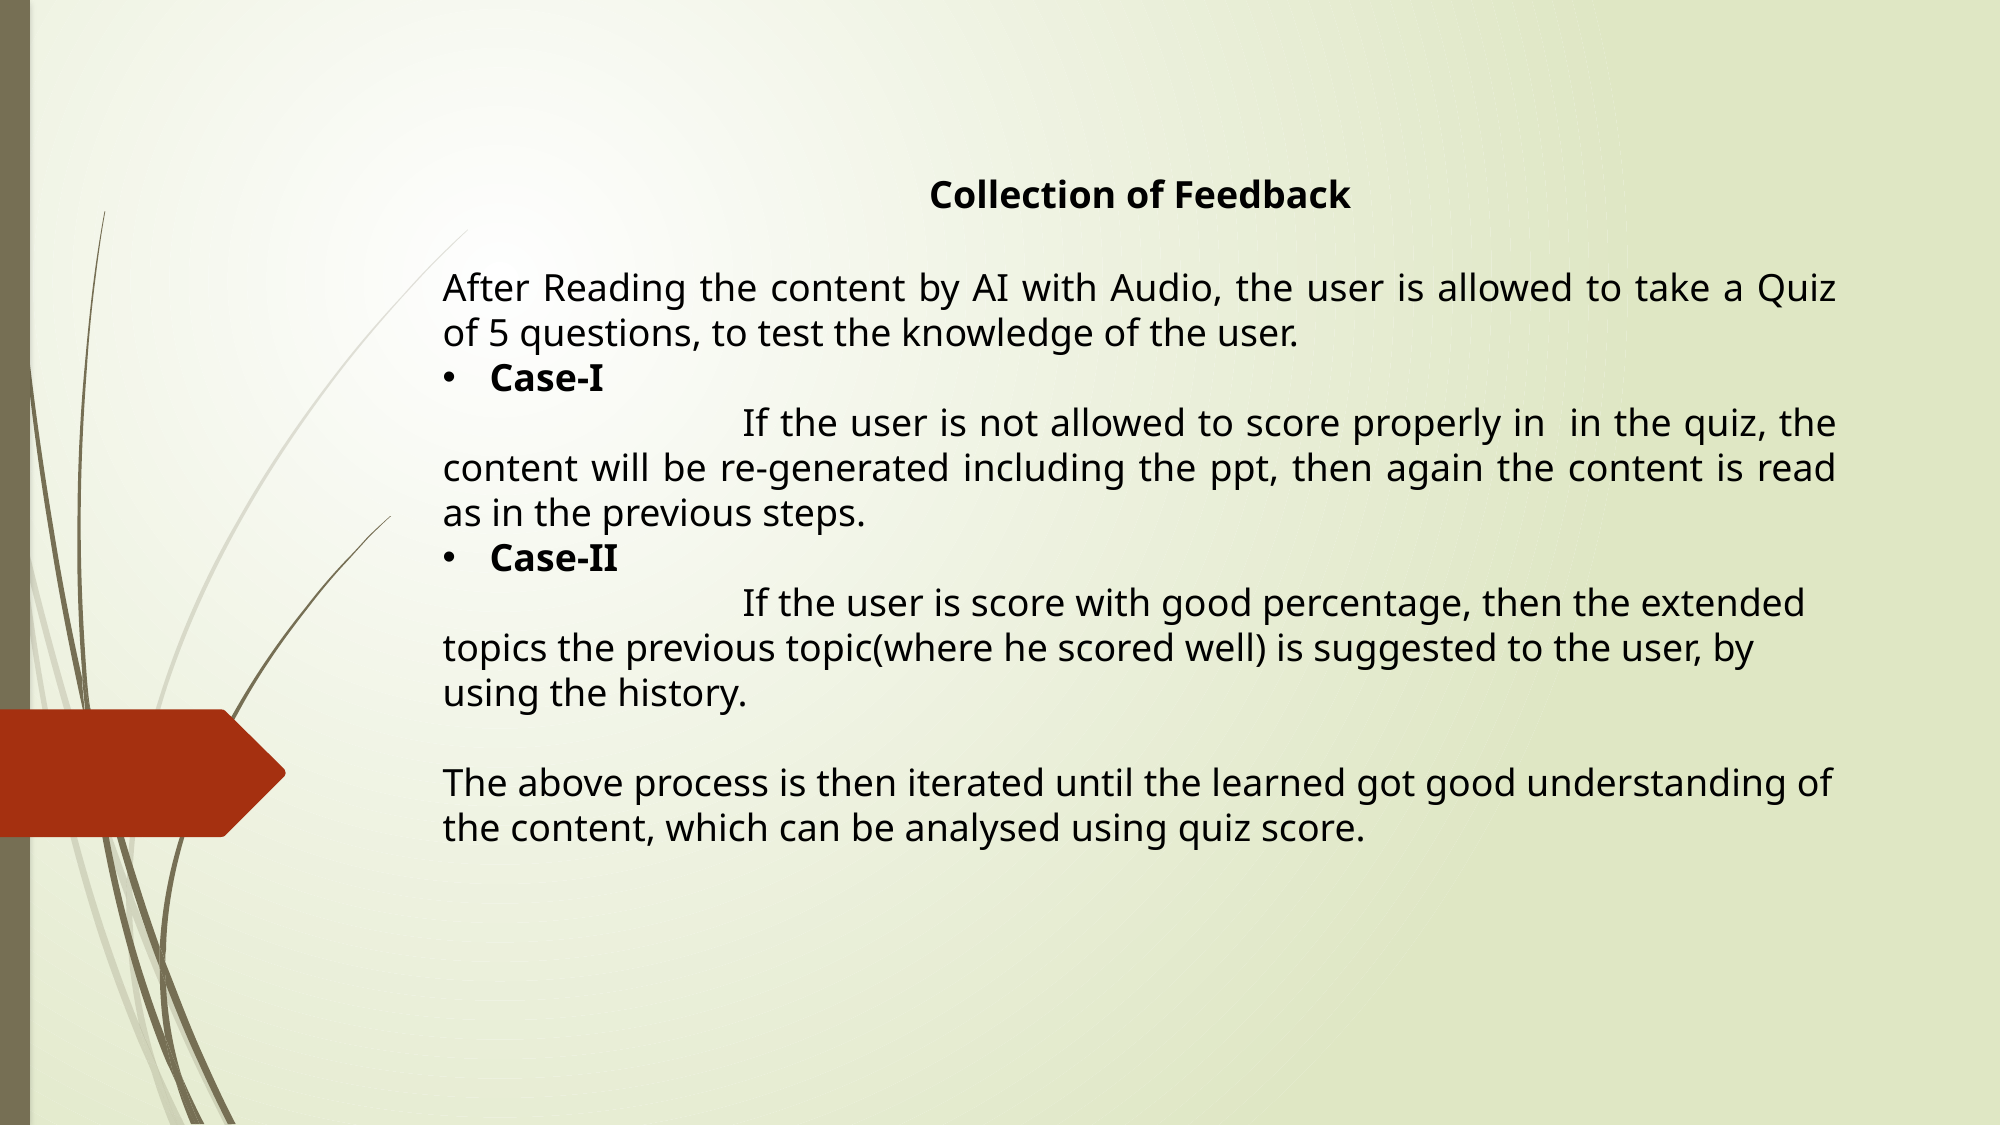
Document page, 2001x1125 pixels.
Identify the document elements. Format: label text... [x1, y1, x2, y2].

text_box After Reading the content by AI with Audio, the user is allowed to take a Quiz of 5 questions, to test the knowledge of the user. Case-I If the user is not allowed to score properly in in the quiz, the content will be re-generated including the ppt, then again the content is read as in the previous steps. Case-II If the user is score with good percentage, then the extended topics the previous topic(where he scored well) is suggested to the user, by using the history. The above process is then iterated until the learned got good understanding of the content, which can be analysed using quiz score. [427, 256, 1853, 857]
text_box Collection of Feedback [427, 163, 1853, 224]
